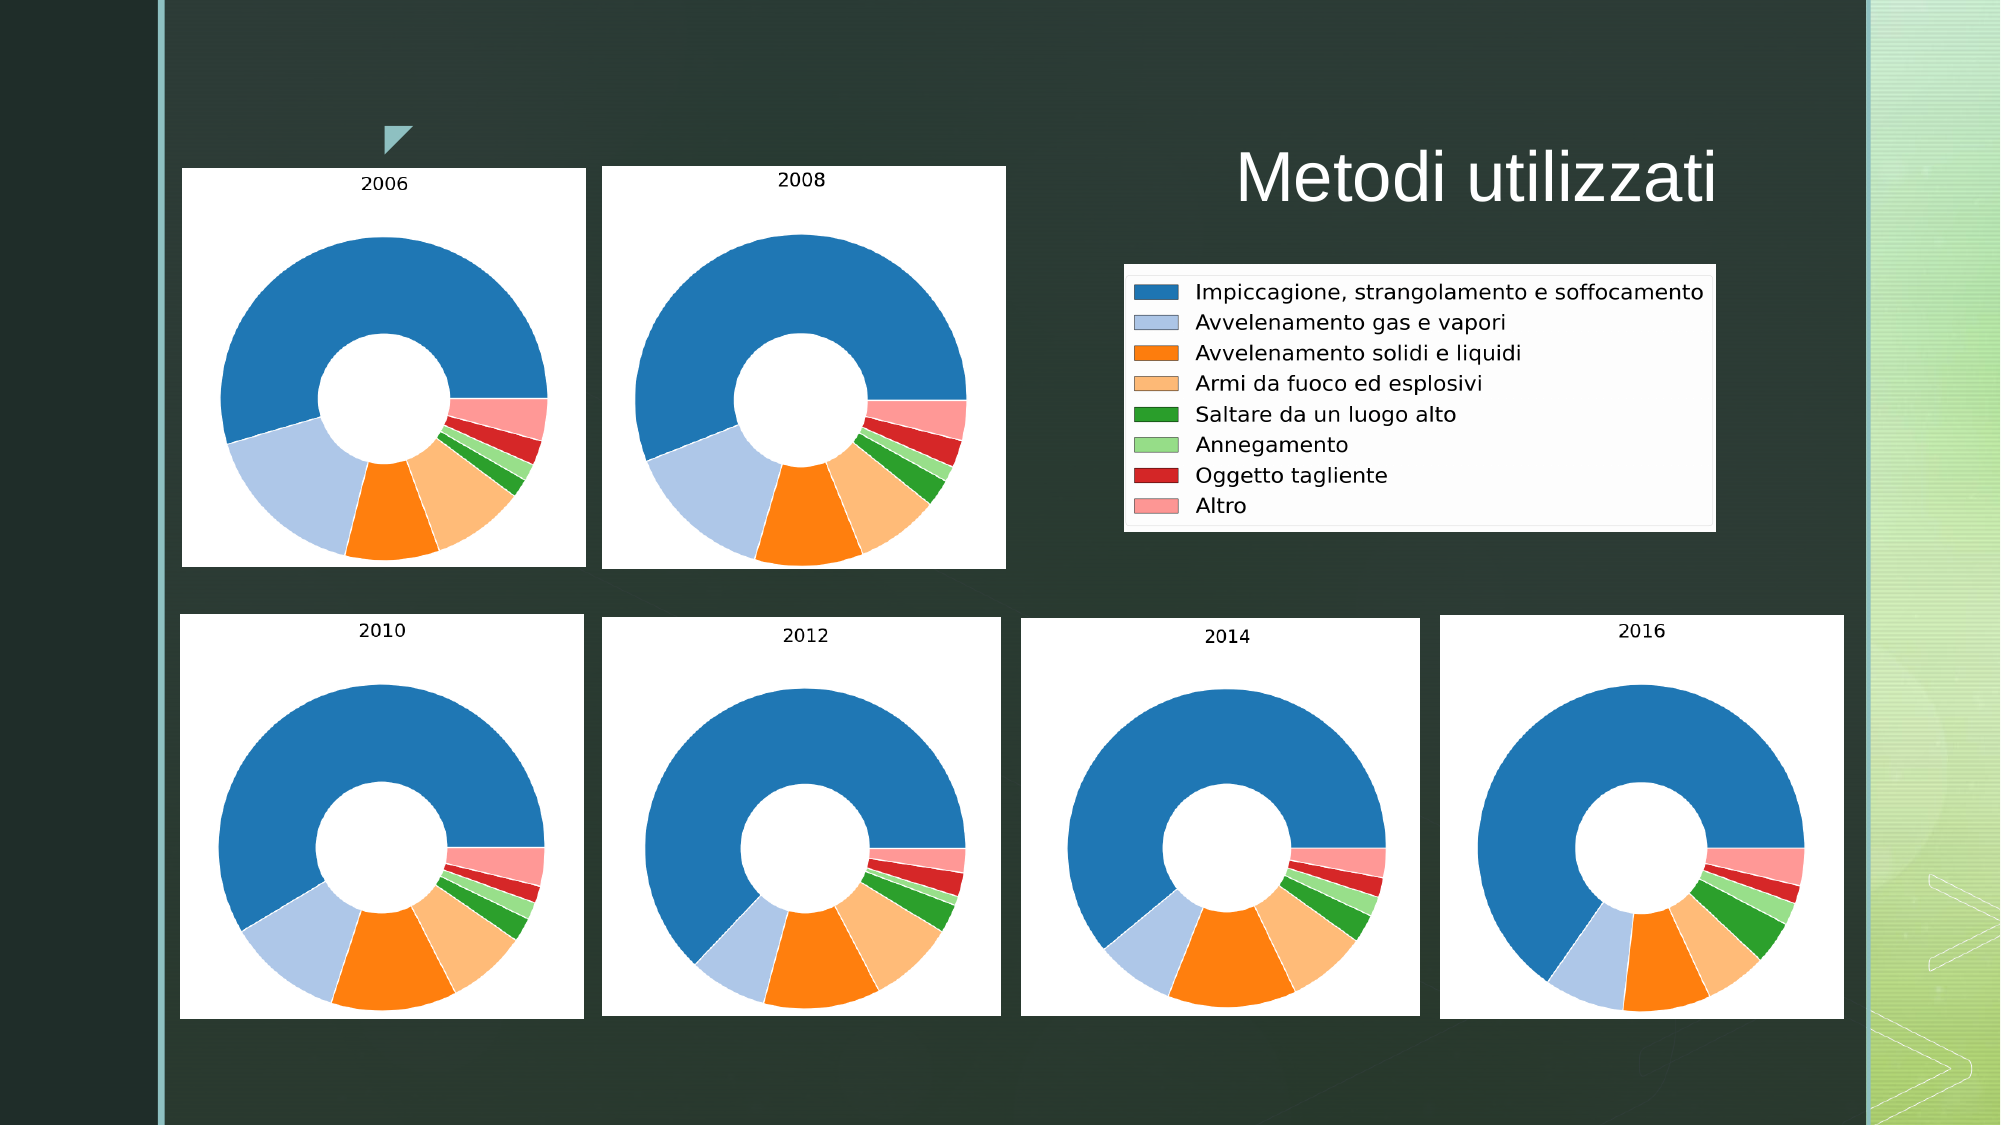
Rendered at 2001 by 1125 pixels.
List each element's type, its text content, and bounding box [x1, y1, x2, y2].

picture [180, 614, 584, 1019]
picture [1021, 617, 1420, 1016]
picture [1124, 264, 1716, 533]
picture [1871, 0, 2001, 1125]
picture [602, 166, 1006, 569]
title Metodi utilizzati [190, 132, 1734, 310]
picture [602, 617, 1001, 1016]
picture [181, 168, 586, 567]
picture [1440, 615, 1844, 1019]
